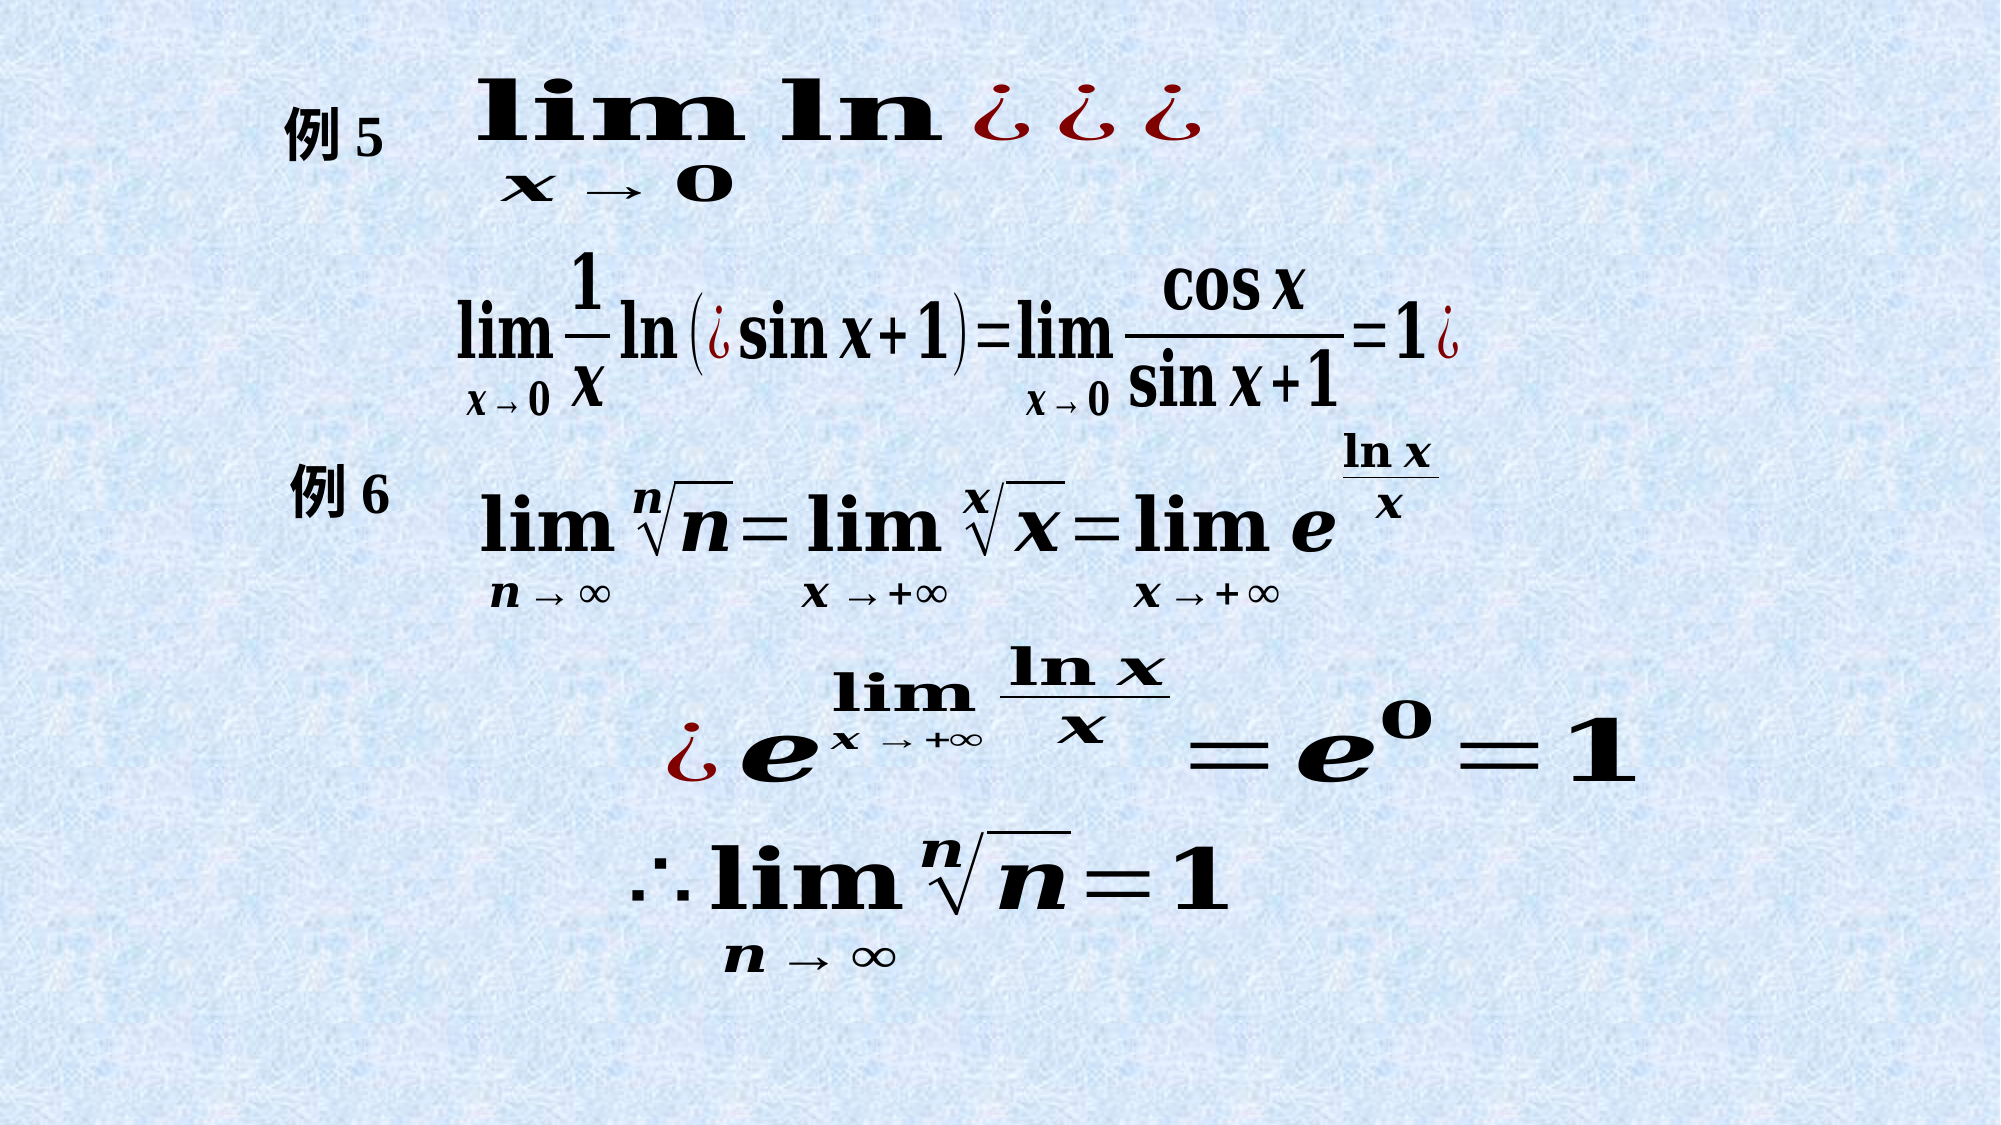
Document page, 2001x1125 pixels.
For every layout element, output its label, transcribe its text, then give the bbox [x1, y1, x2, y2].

text_box 例5 [268, 90, 860, 176]
picture [0, 0, 2001, 1125]
text_box 例6 [274, 447, 475, 533]
